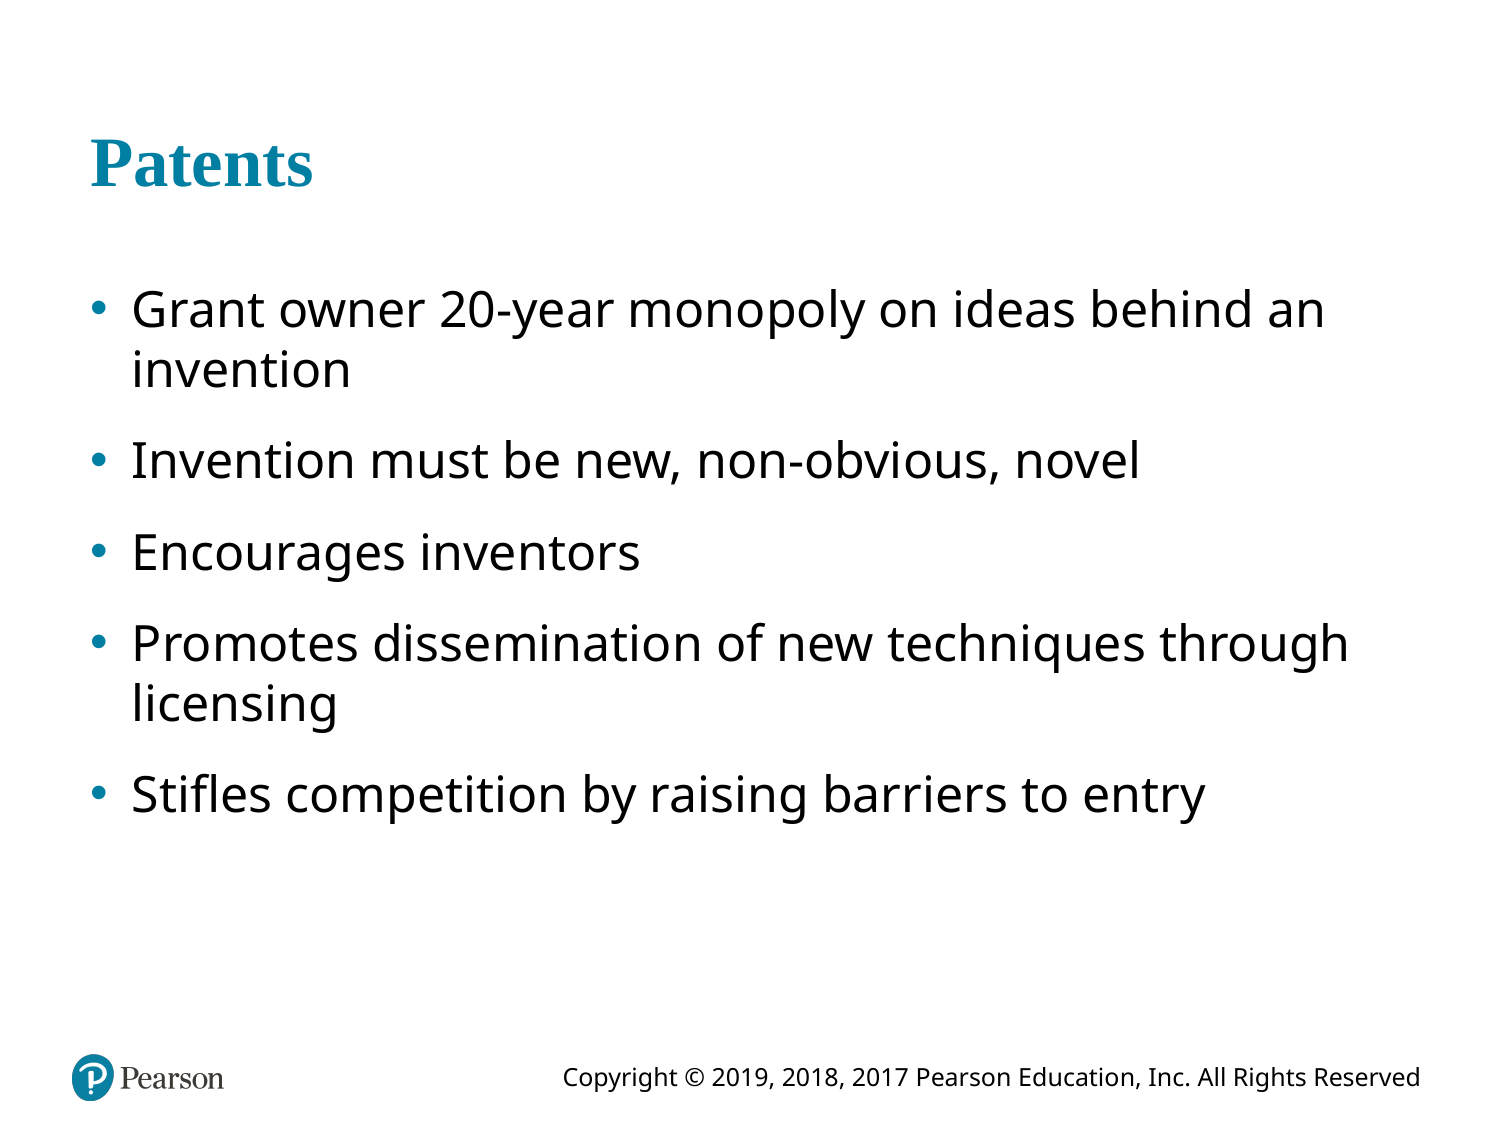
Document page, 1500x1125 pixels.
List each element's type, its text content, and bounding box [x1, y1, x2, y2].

title Patents [75, 35, 1425, 216]
picture [72, 1054, 88, 1070]
picture [98, 1054, 224, 1101]
list Grant owner 20-year monopoly on ideas behind an invention Invention must be new, non-obvious, novel Encourages inventors Promotes dissemination of new techniques through licensing Stifles competition by raising barriers to entry [75, 262, 1425, 844]
picture [80, 1063, 106, 1088]
picture [72, 1087, 83, 1101]
